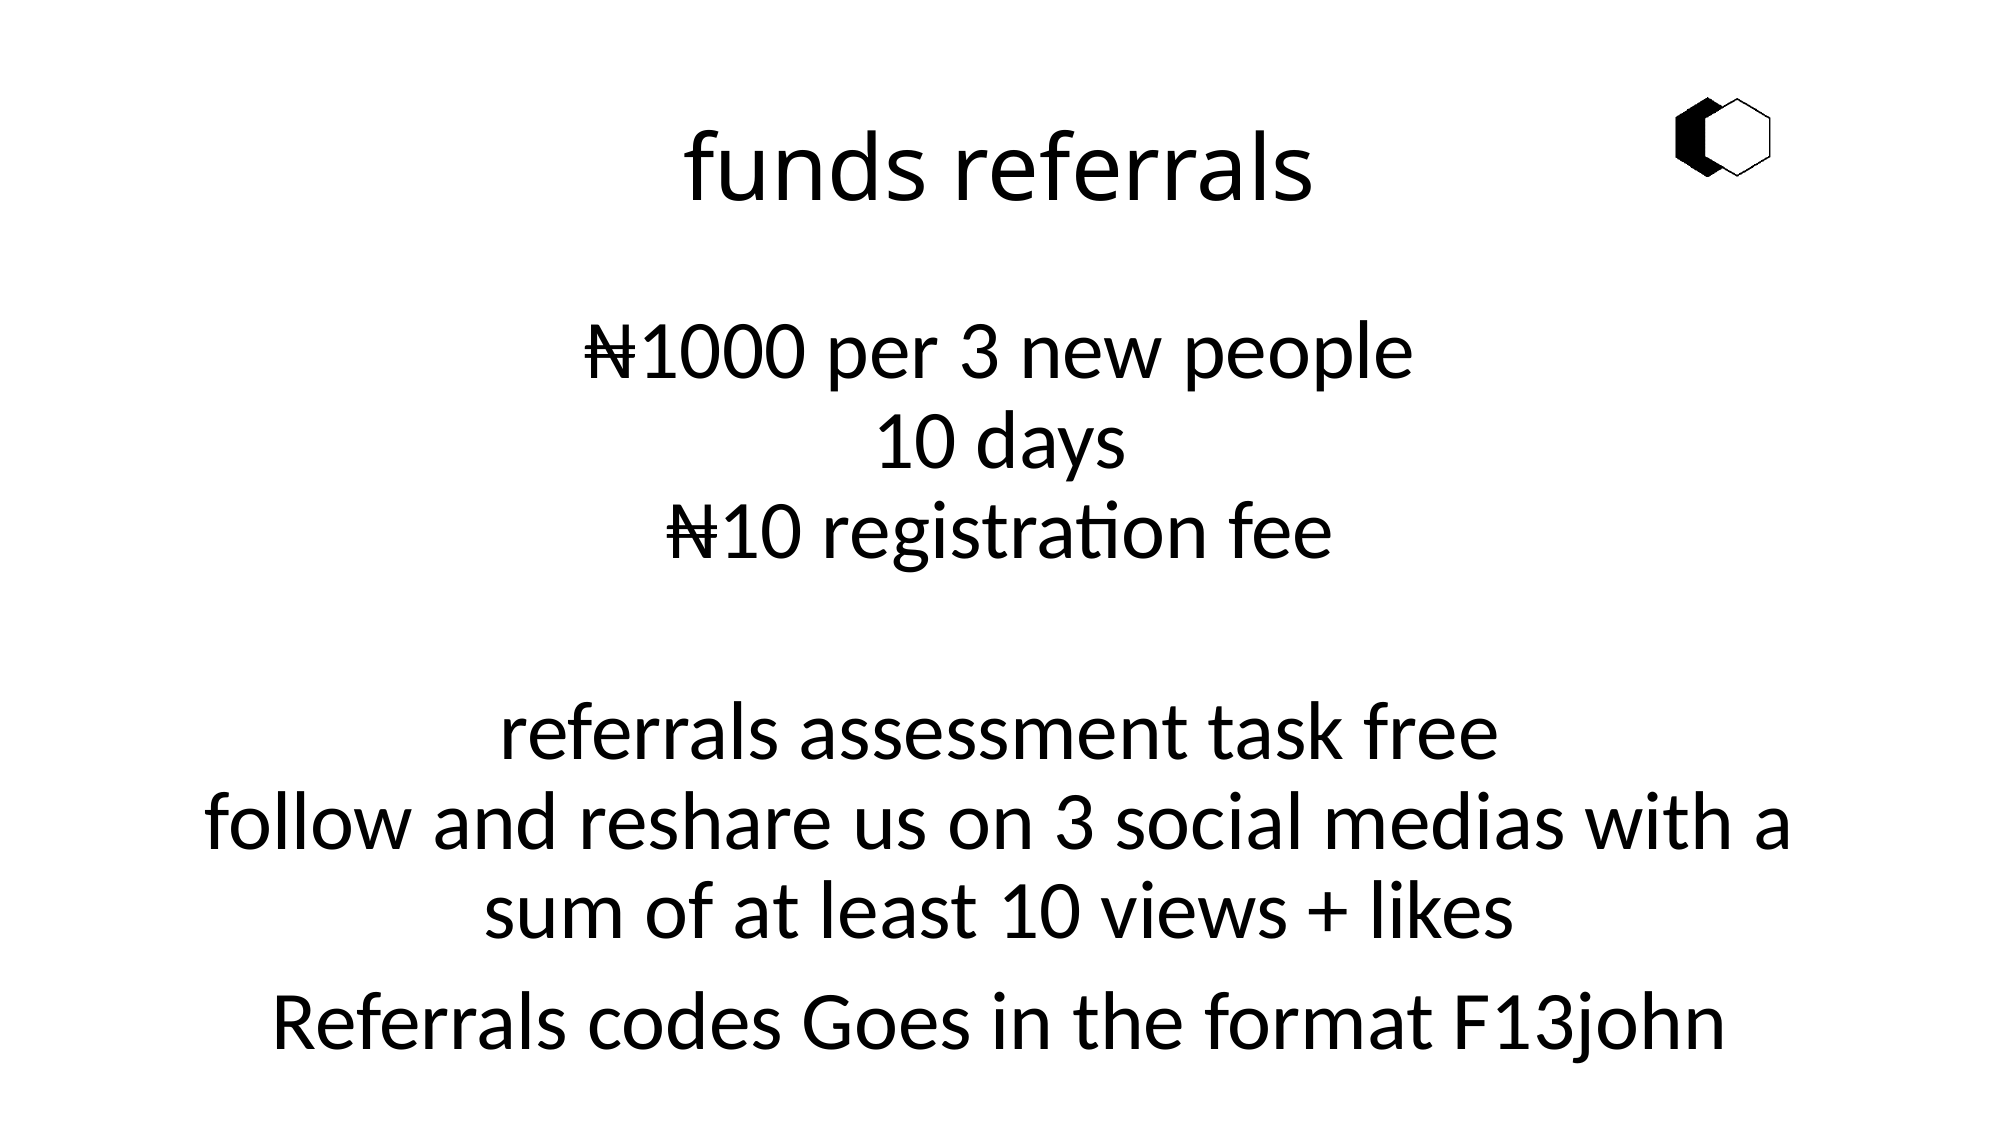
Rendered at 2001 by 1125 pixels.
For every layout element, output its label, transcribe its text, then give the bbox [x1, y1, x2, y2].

list ₦1000 per 3 new people 10 days ₦10 registration fee referrals assessment task free follow and reshare us on 3 social medias with a sum of at least 10 views + likes Referrals codes Goes in the format F13john [137, 299, 1863, 1125]
title funds referrals [137, 61, 1863, 280]
